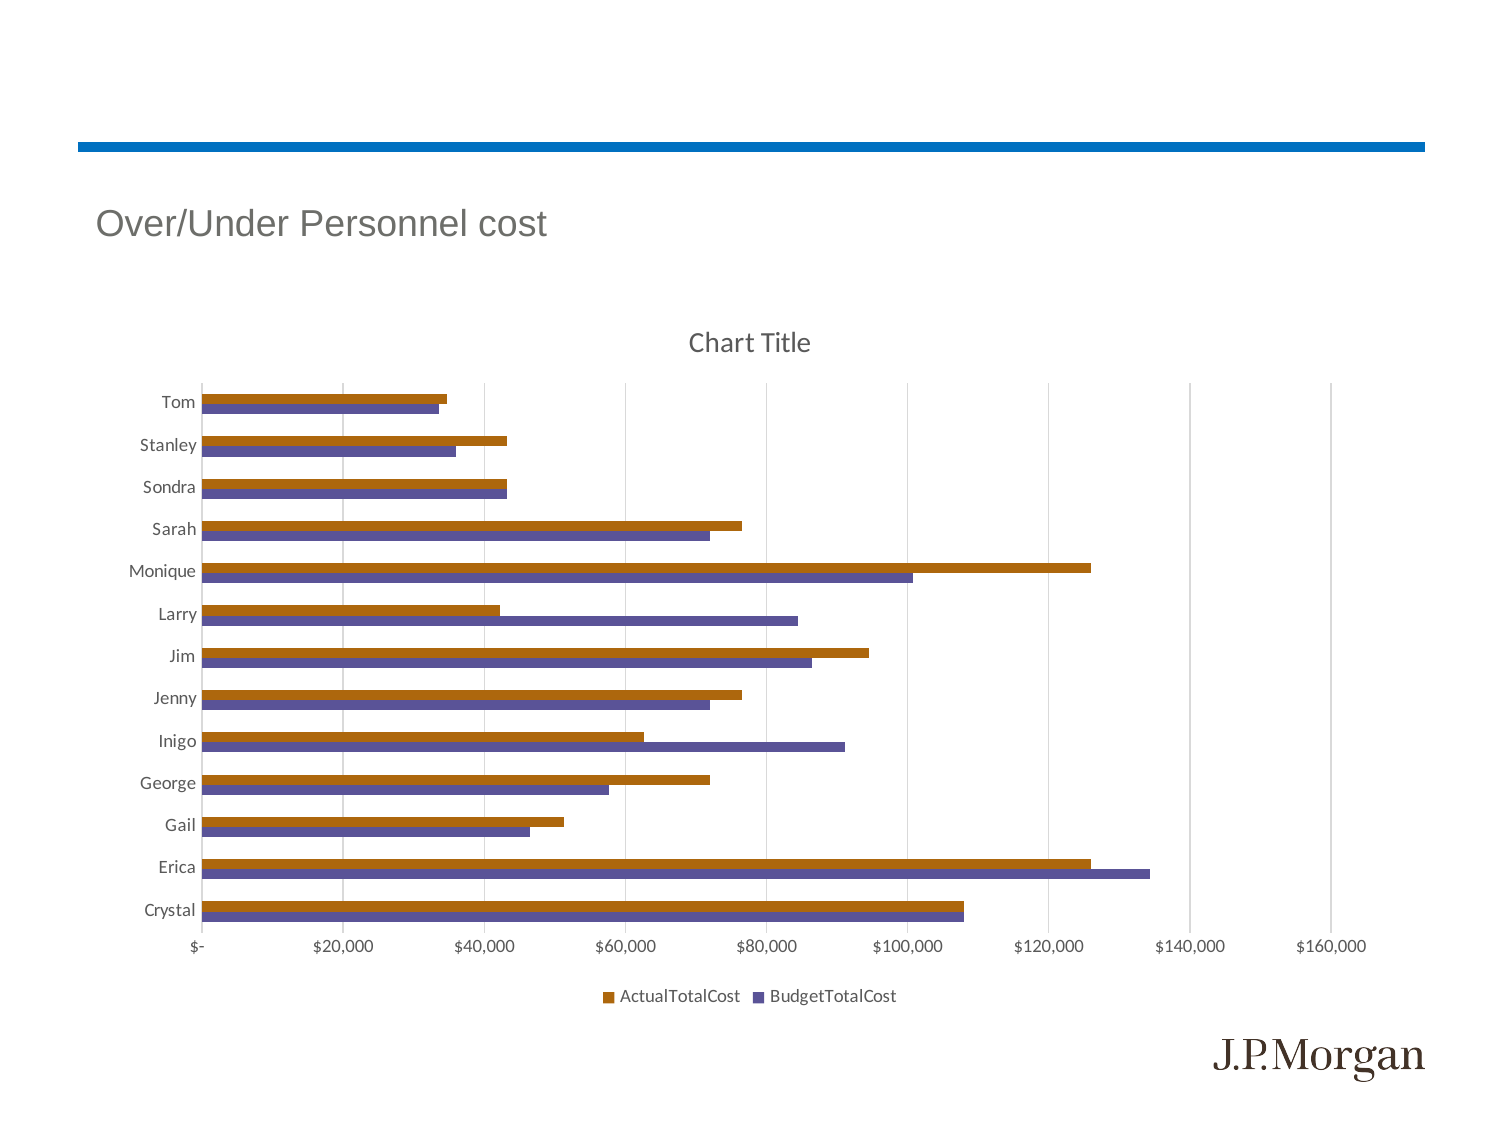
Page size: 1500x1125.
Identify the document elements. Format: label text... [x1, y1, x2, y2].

title Over/Under Personnel cost [95, 160, 1449, 288]
chart [103, 299, 1397, 1014]
